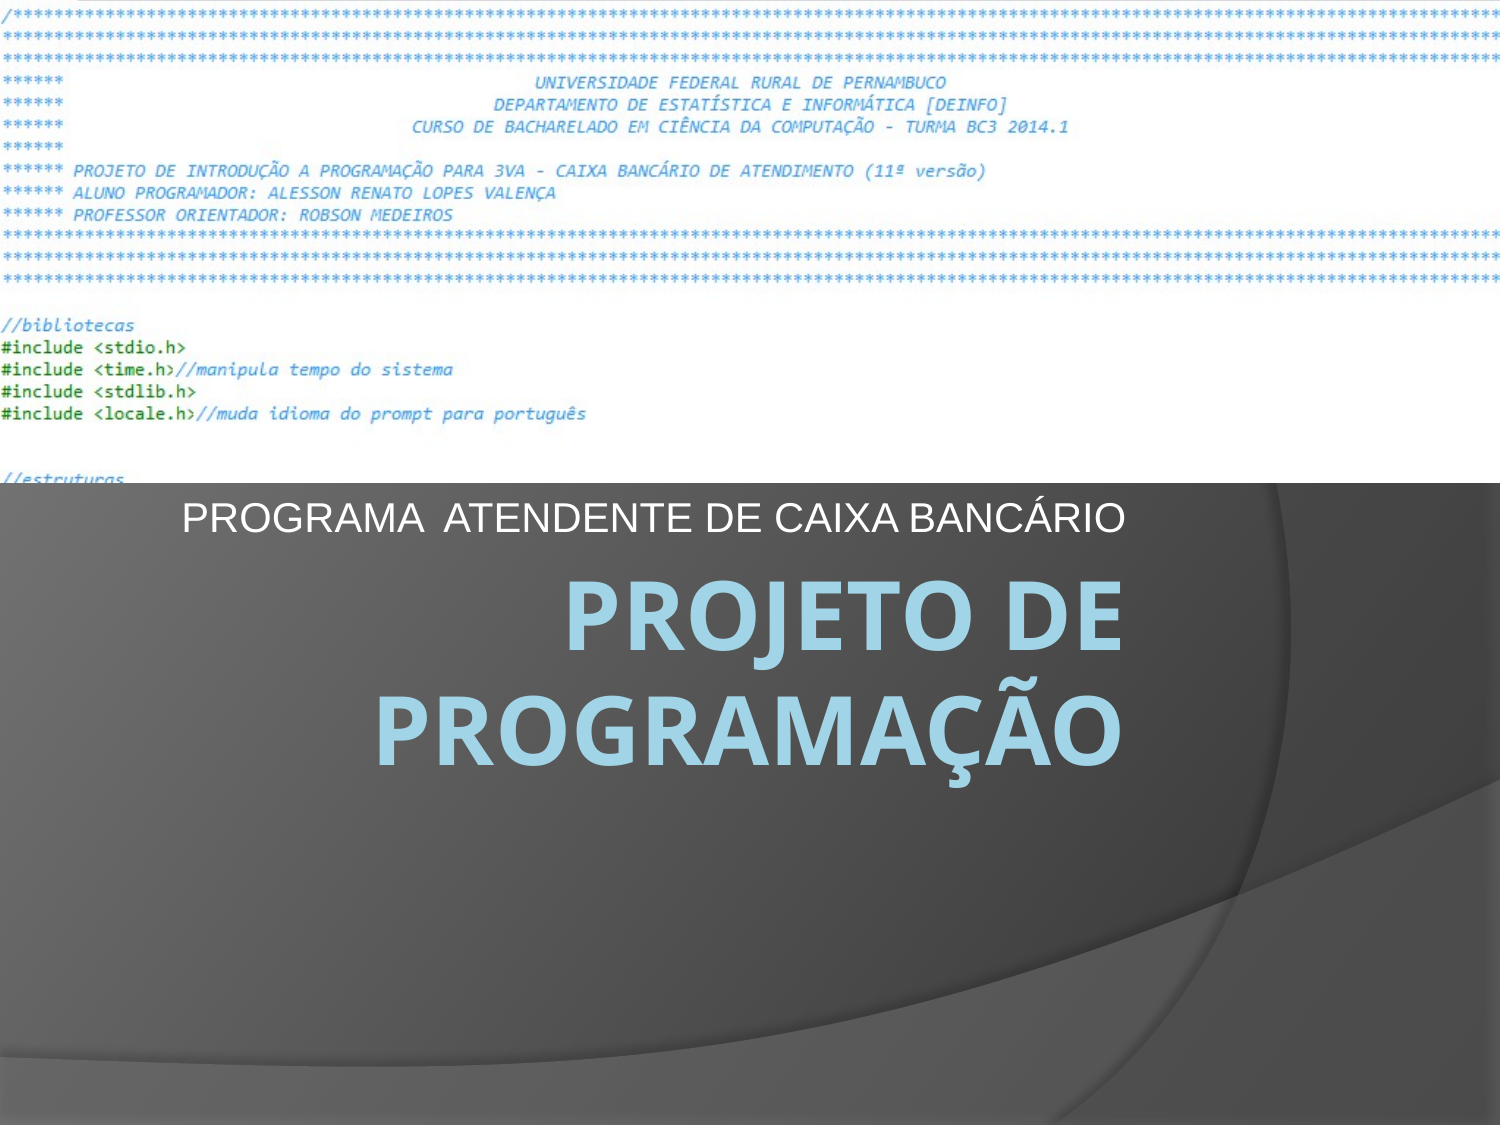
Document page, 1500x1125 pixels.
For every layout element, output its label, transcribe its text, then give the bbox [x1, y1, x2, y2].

picture [0, 0, 1500, 483]
subtitle PROGRAMA ATENDENTE DE CAIXA BANCÁRIO [71, 494, 1134, 541]
title PROJETO DE PROGRAMAÇÃO [70, 547, 1134, 925]
